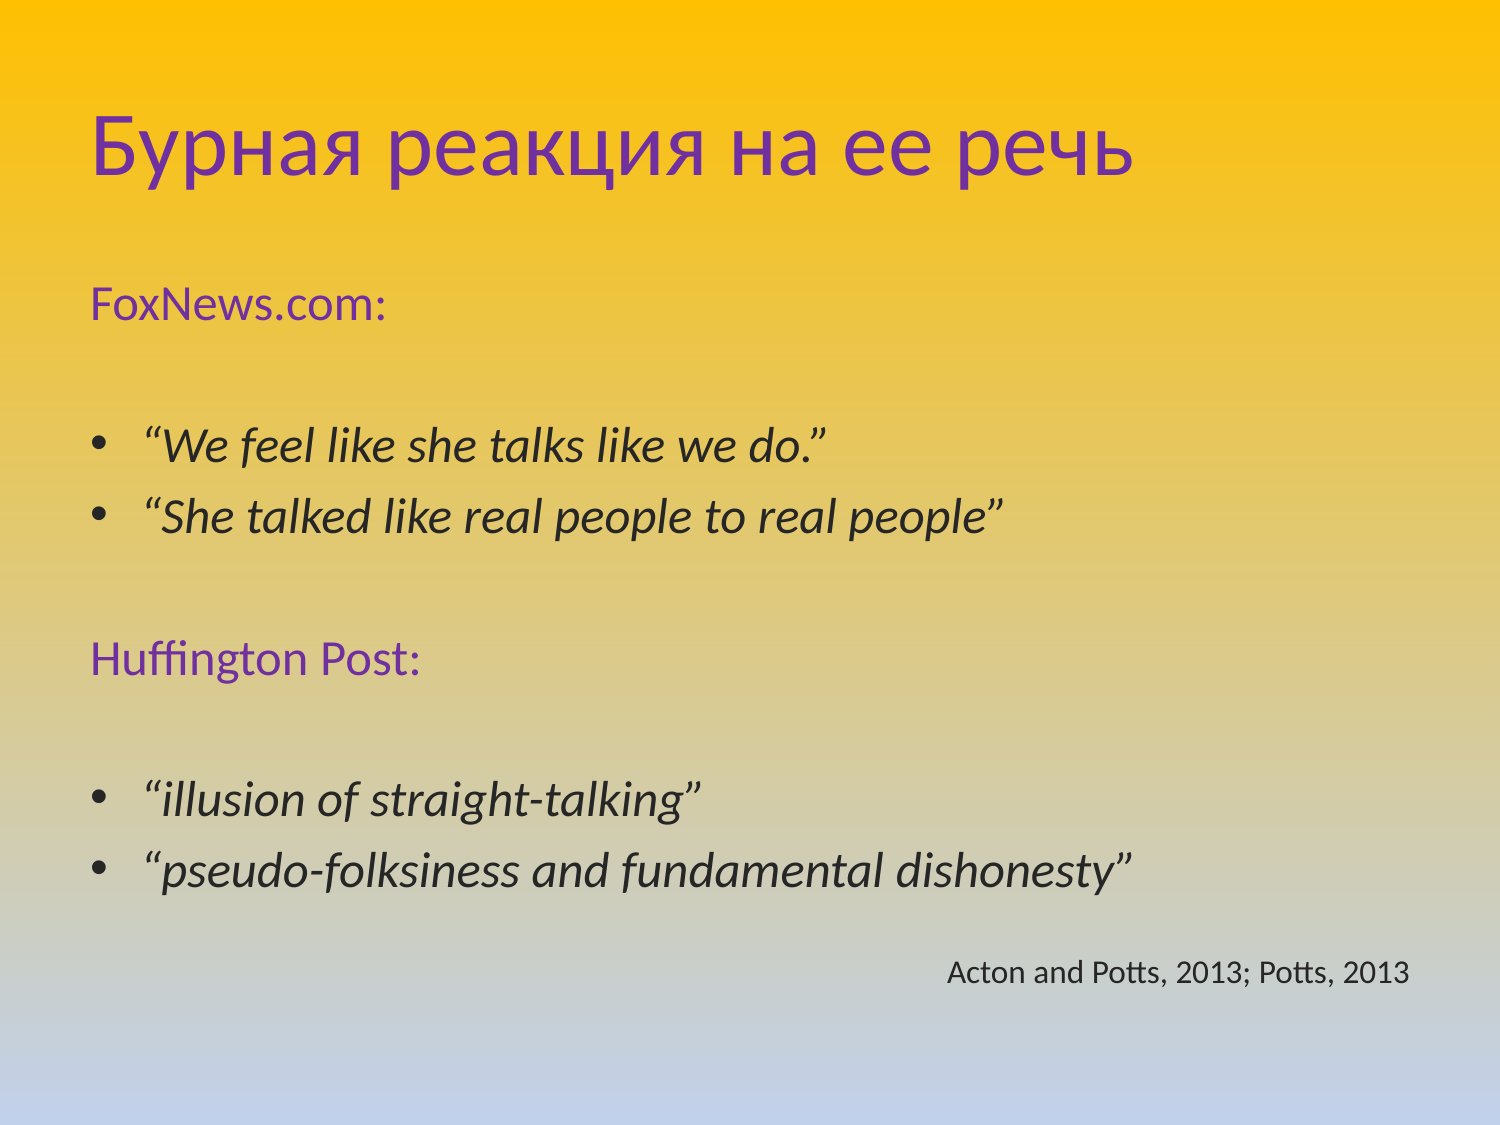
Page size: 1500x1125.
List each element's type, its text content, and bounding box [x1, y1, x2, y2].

list FoxNews.com: “We feel like she talks like we do.” “She talked like real people to real people” Huffington Post: “illusion of straight-talking” “pseudo-folksiness and fundamental dishonesty” Acton and Potts, 2013; Potts, 2013 [75, 262, 1425, 1005]
title Бурная реакция на ее речь [75, 45, 1425, 233]
